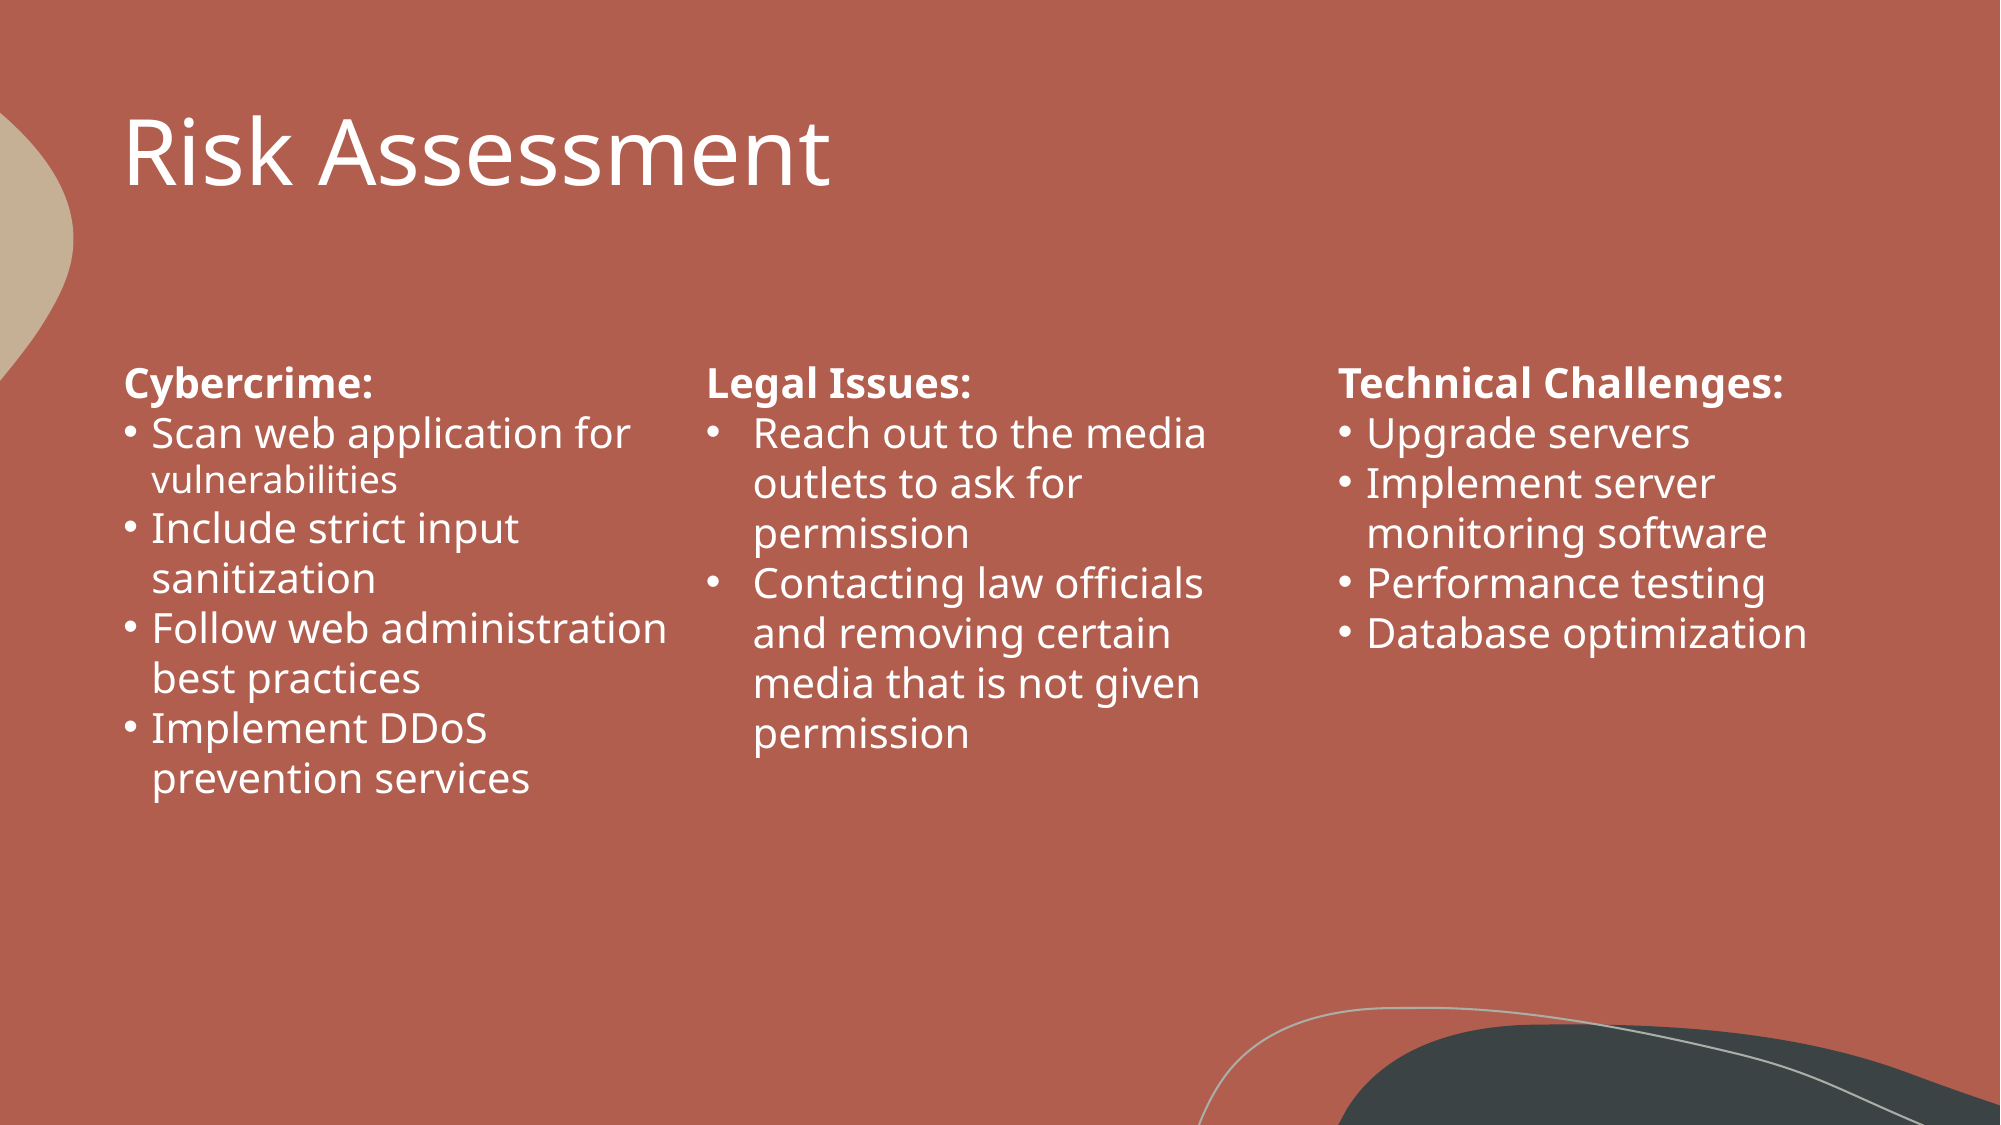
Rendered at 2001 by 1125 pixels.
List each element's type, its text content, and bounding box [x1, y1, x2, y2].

text_box Technical Challenges: Upgrade servers Implement server monitoring software Performance testing Database optimization [1322, 348, 1905, 714]
text_box Legal Issues: Reach out to the media outlets to ask for permission Contacting law officials and removing certain media that is not given permission [690, 348, 1273, 764]
text_box Cybercrime: Scan web application for vulnerabilities Include strict input sanitization Follow web administration best practices Implement DDoS prevention services [108, 348, 690, 909]
title Risk Assessment [106, 30, 1857, 281]
